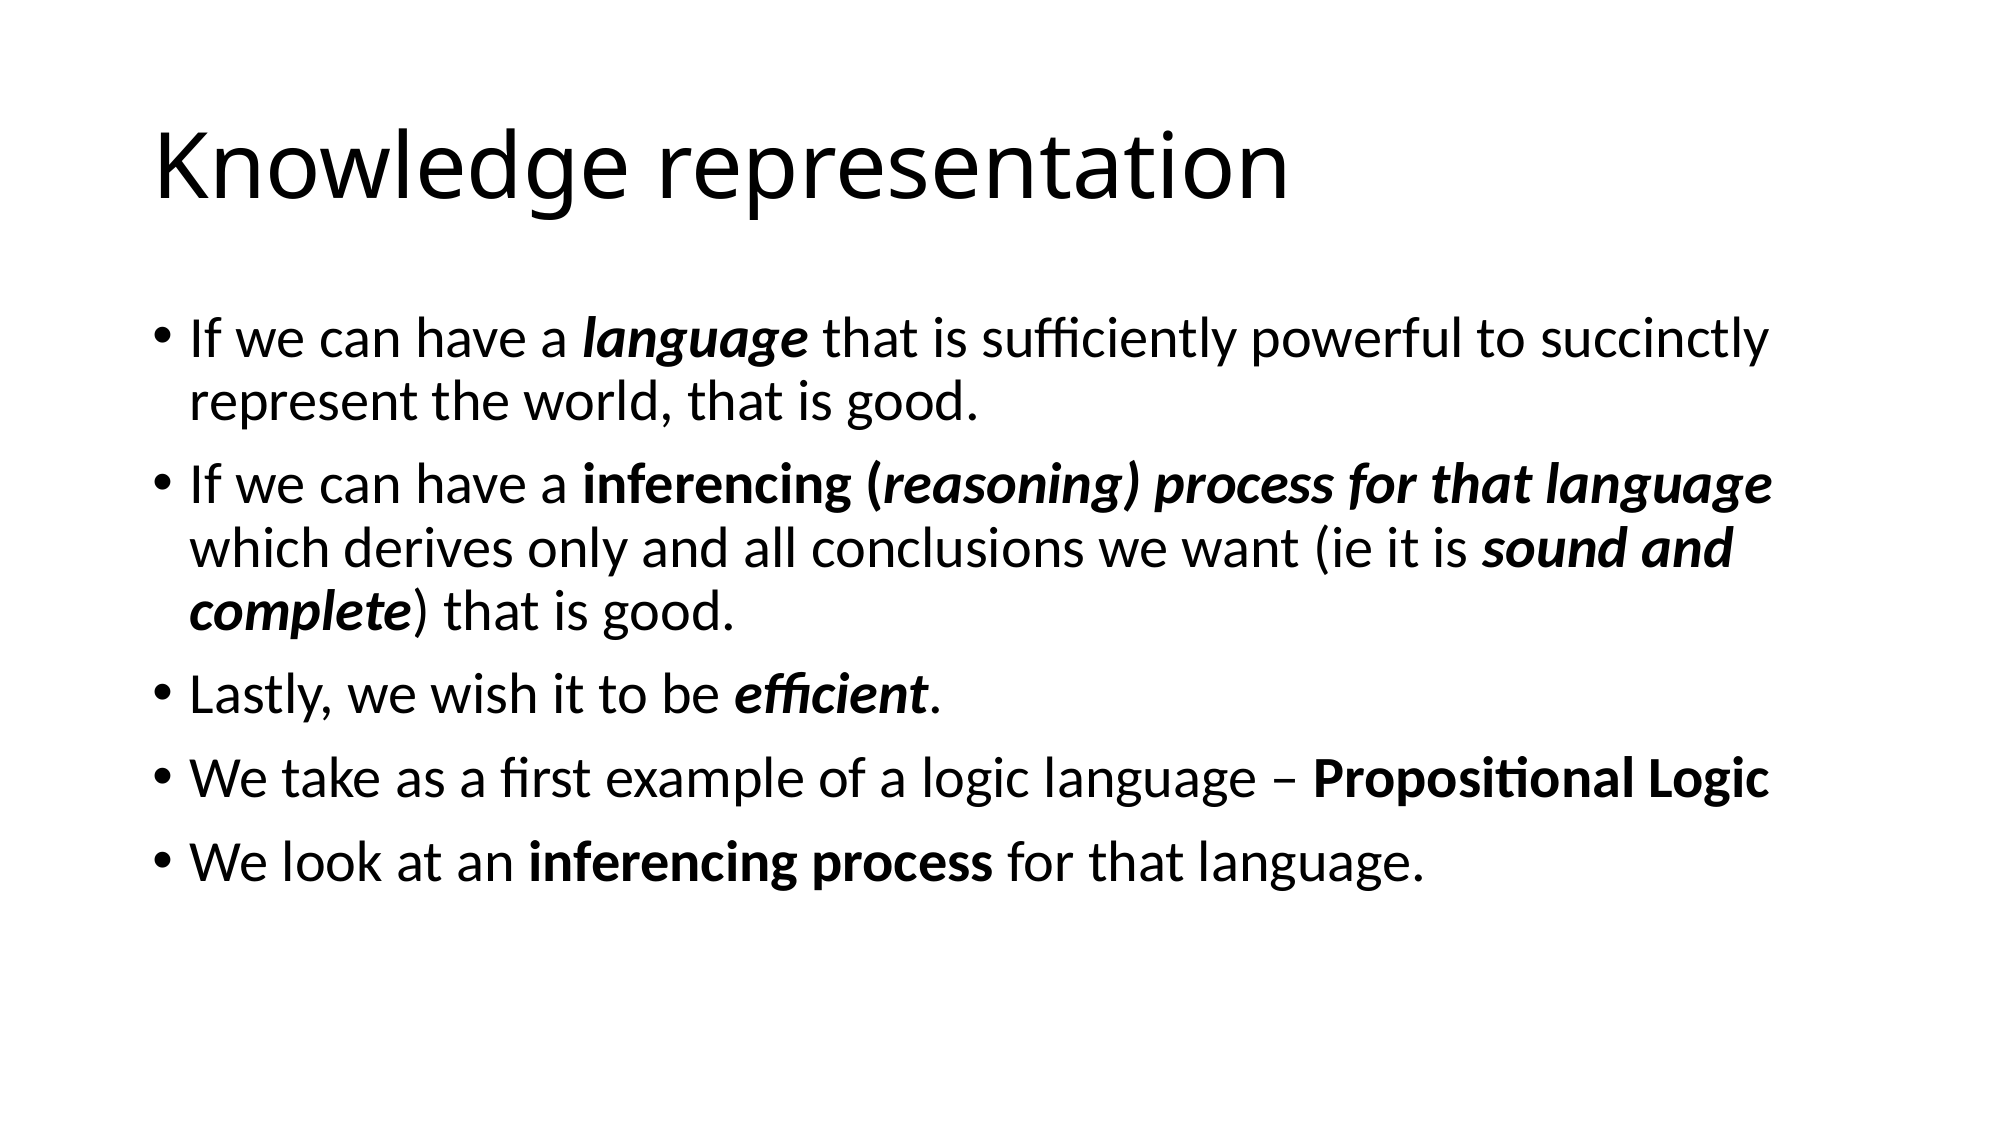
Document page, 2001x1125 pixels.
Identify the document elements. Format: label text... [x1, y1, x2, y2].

title Knowledge representation [137, 59, 1863, 278]
list If we can have a language that is sufficiently powerful to succinctly represent the world, that is good. If we can have a inferencing (reasoning) process for that language which derives only and all conclusions we want (ie it is sound and complete) that is good. Lastly, we wish it to be efficient. We take as a first example of a logic language – Propositional Logic We look at an inferencing process for that language. [137, 299, 1863, 1014]
